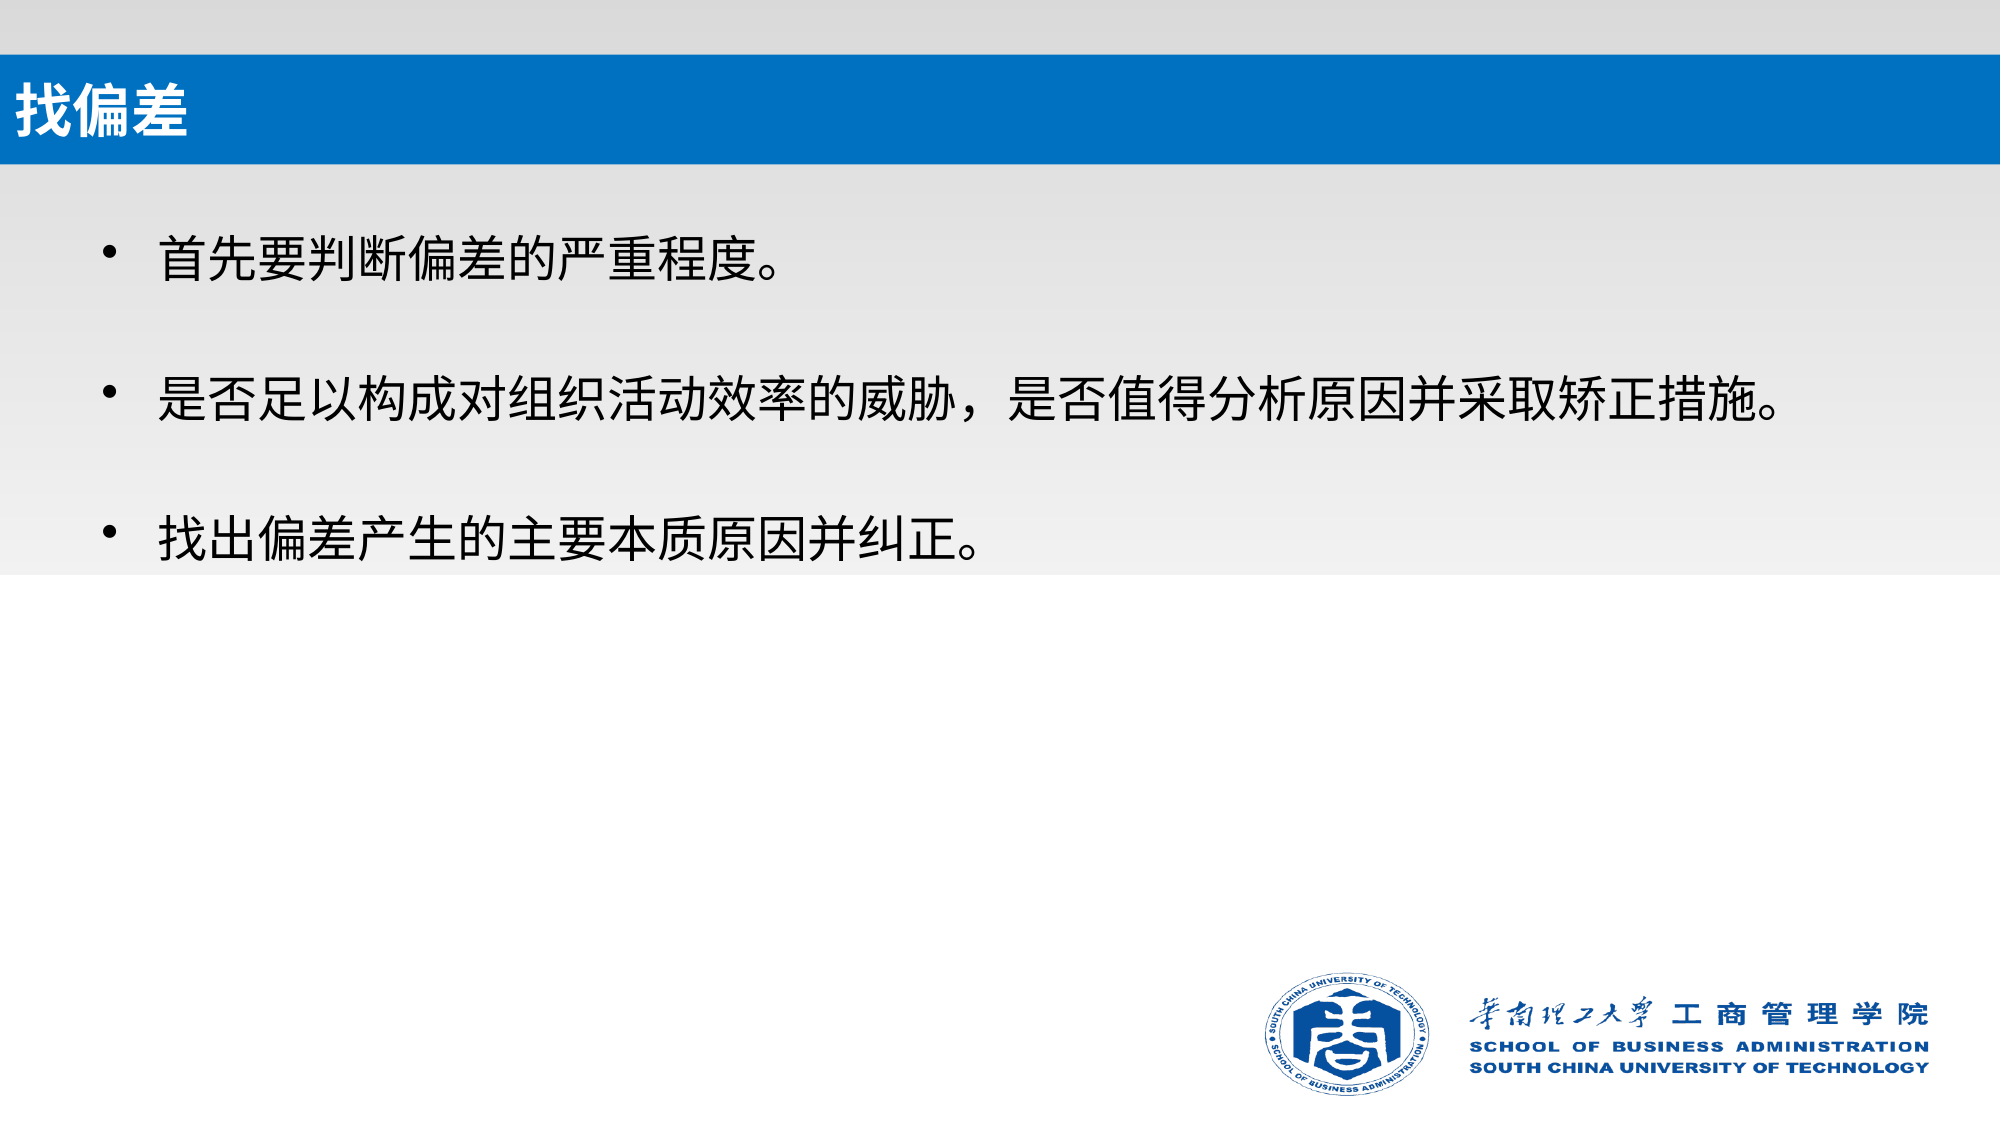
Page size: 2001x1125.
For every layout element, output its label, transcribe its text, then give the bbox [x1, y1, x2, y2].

title 找偏差 [0, 54, 2000, 165]
list 首先要判断偏差的严重程度。 是否足以构成对组织活动效率的威胁，是否值得分析原因并采取矫正措施。 找出偏差产生的主要本质原因并纠正。 [86, 219, 1898, 1006]
picture [1241, 941, 1961, 1125]
